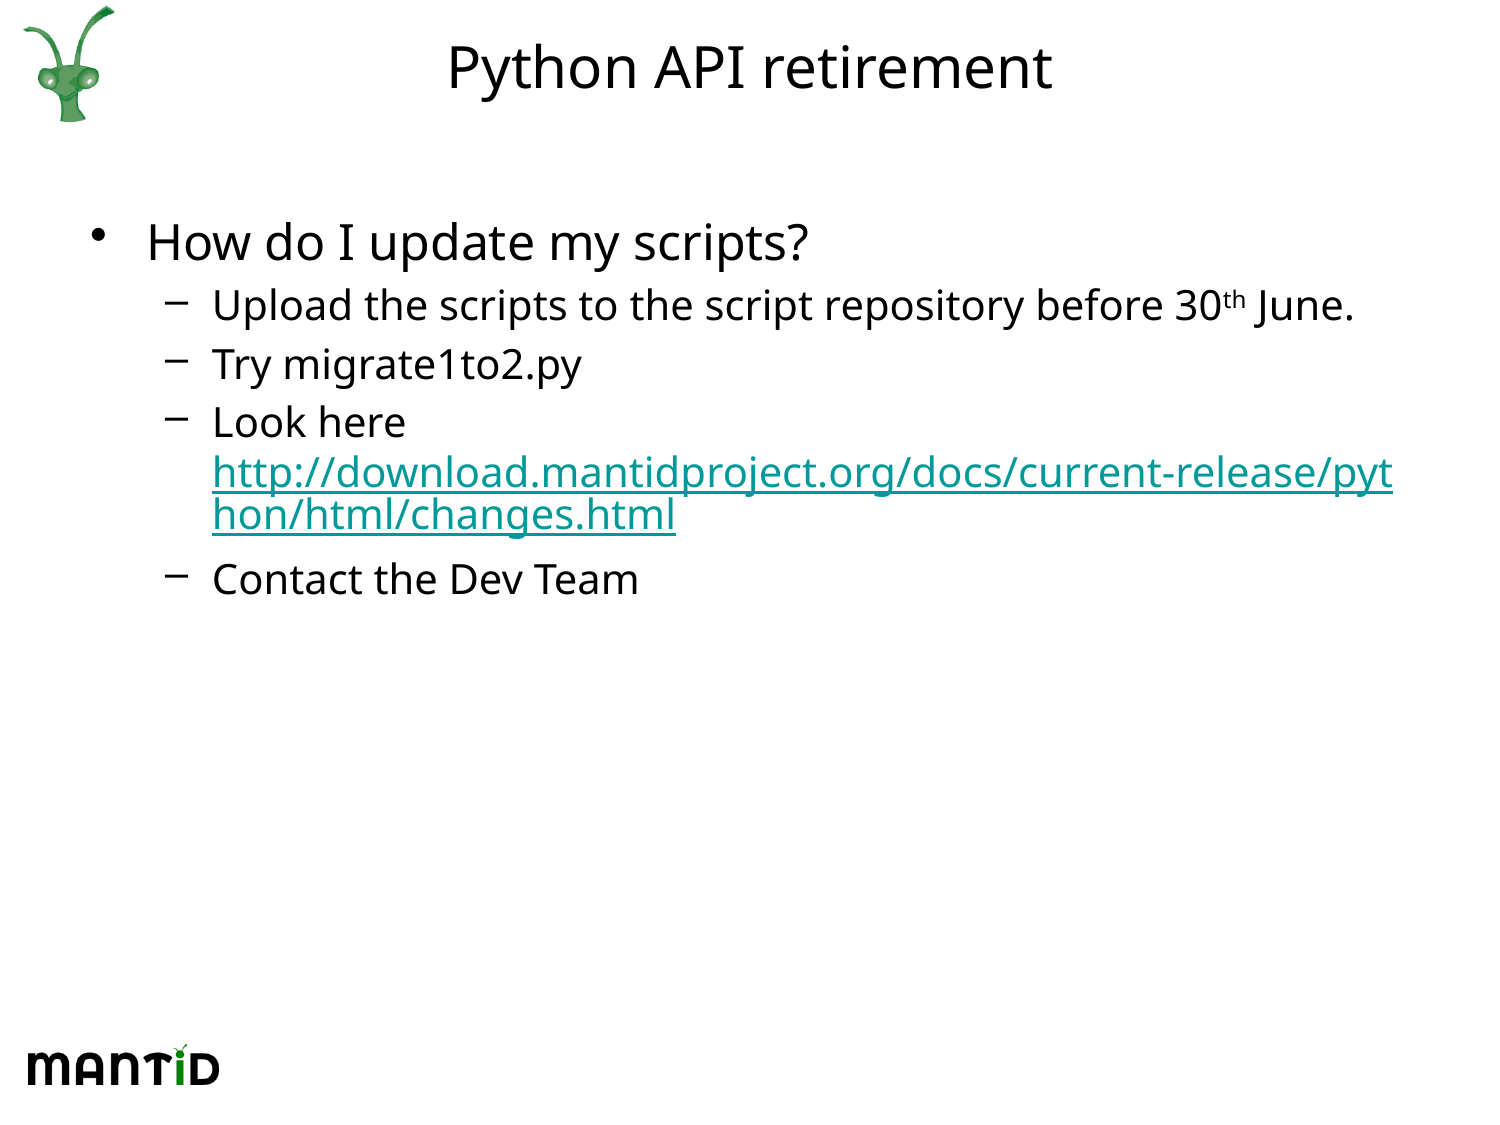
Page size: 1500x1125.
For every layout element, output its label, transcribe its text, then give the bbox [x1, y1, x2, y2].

picture [0, 0, 75, 127]
picture [28, 1044, 219, 1085]
title Python API retirement [75, 0, 1425, 160]
list How do I update my scripts? Upload the scripts to the script repository before 30th June. Try migrate1to2.py Look here http://download.mantidproject.org/docs/current-release/python/html/changes.html Contact the Dev Team [75, 203, 1425, 894]
